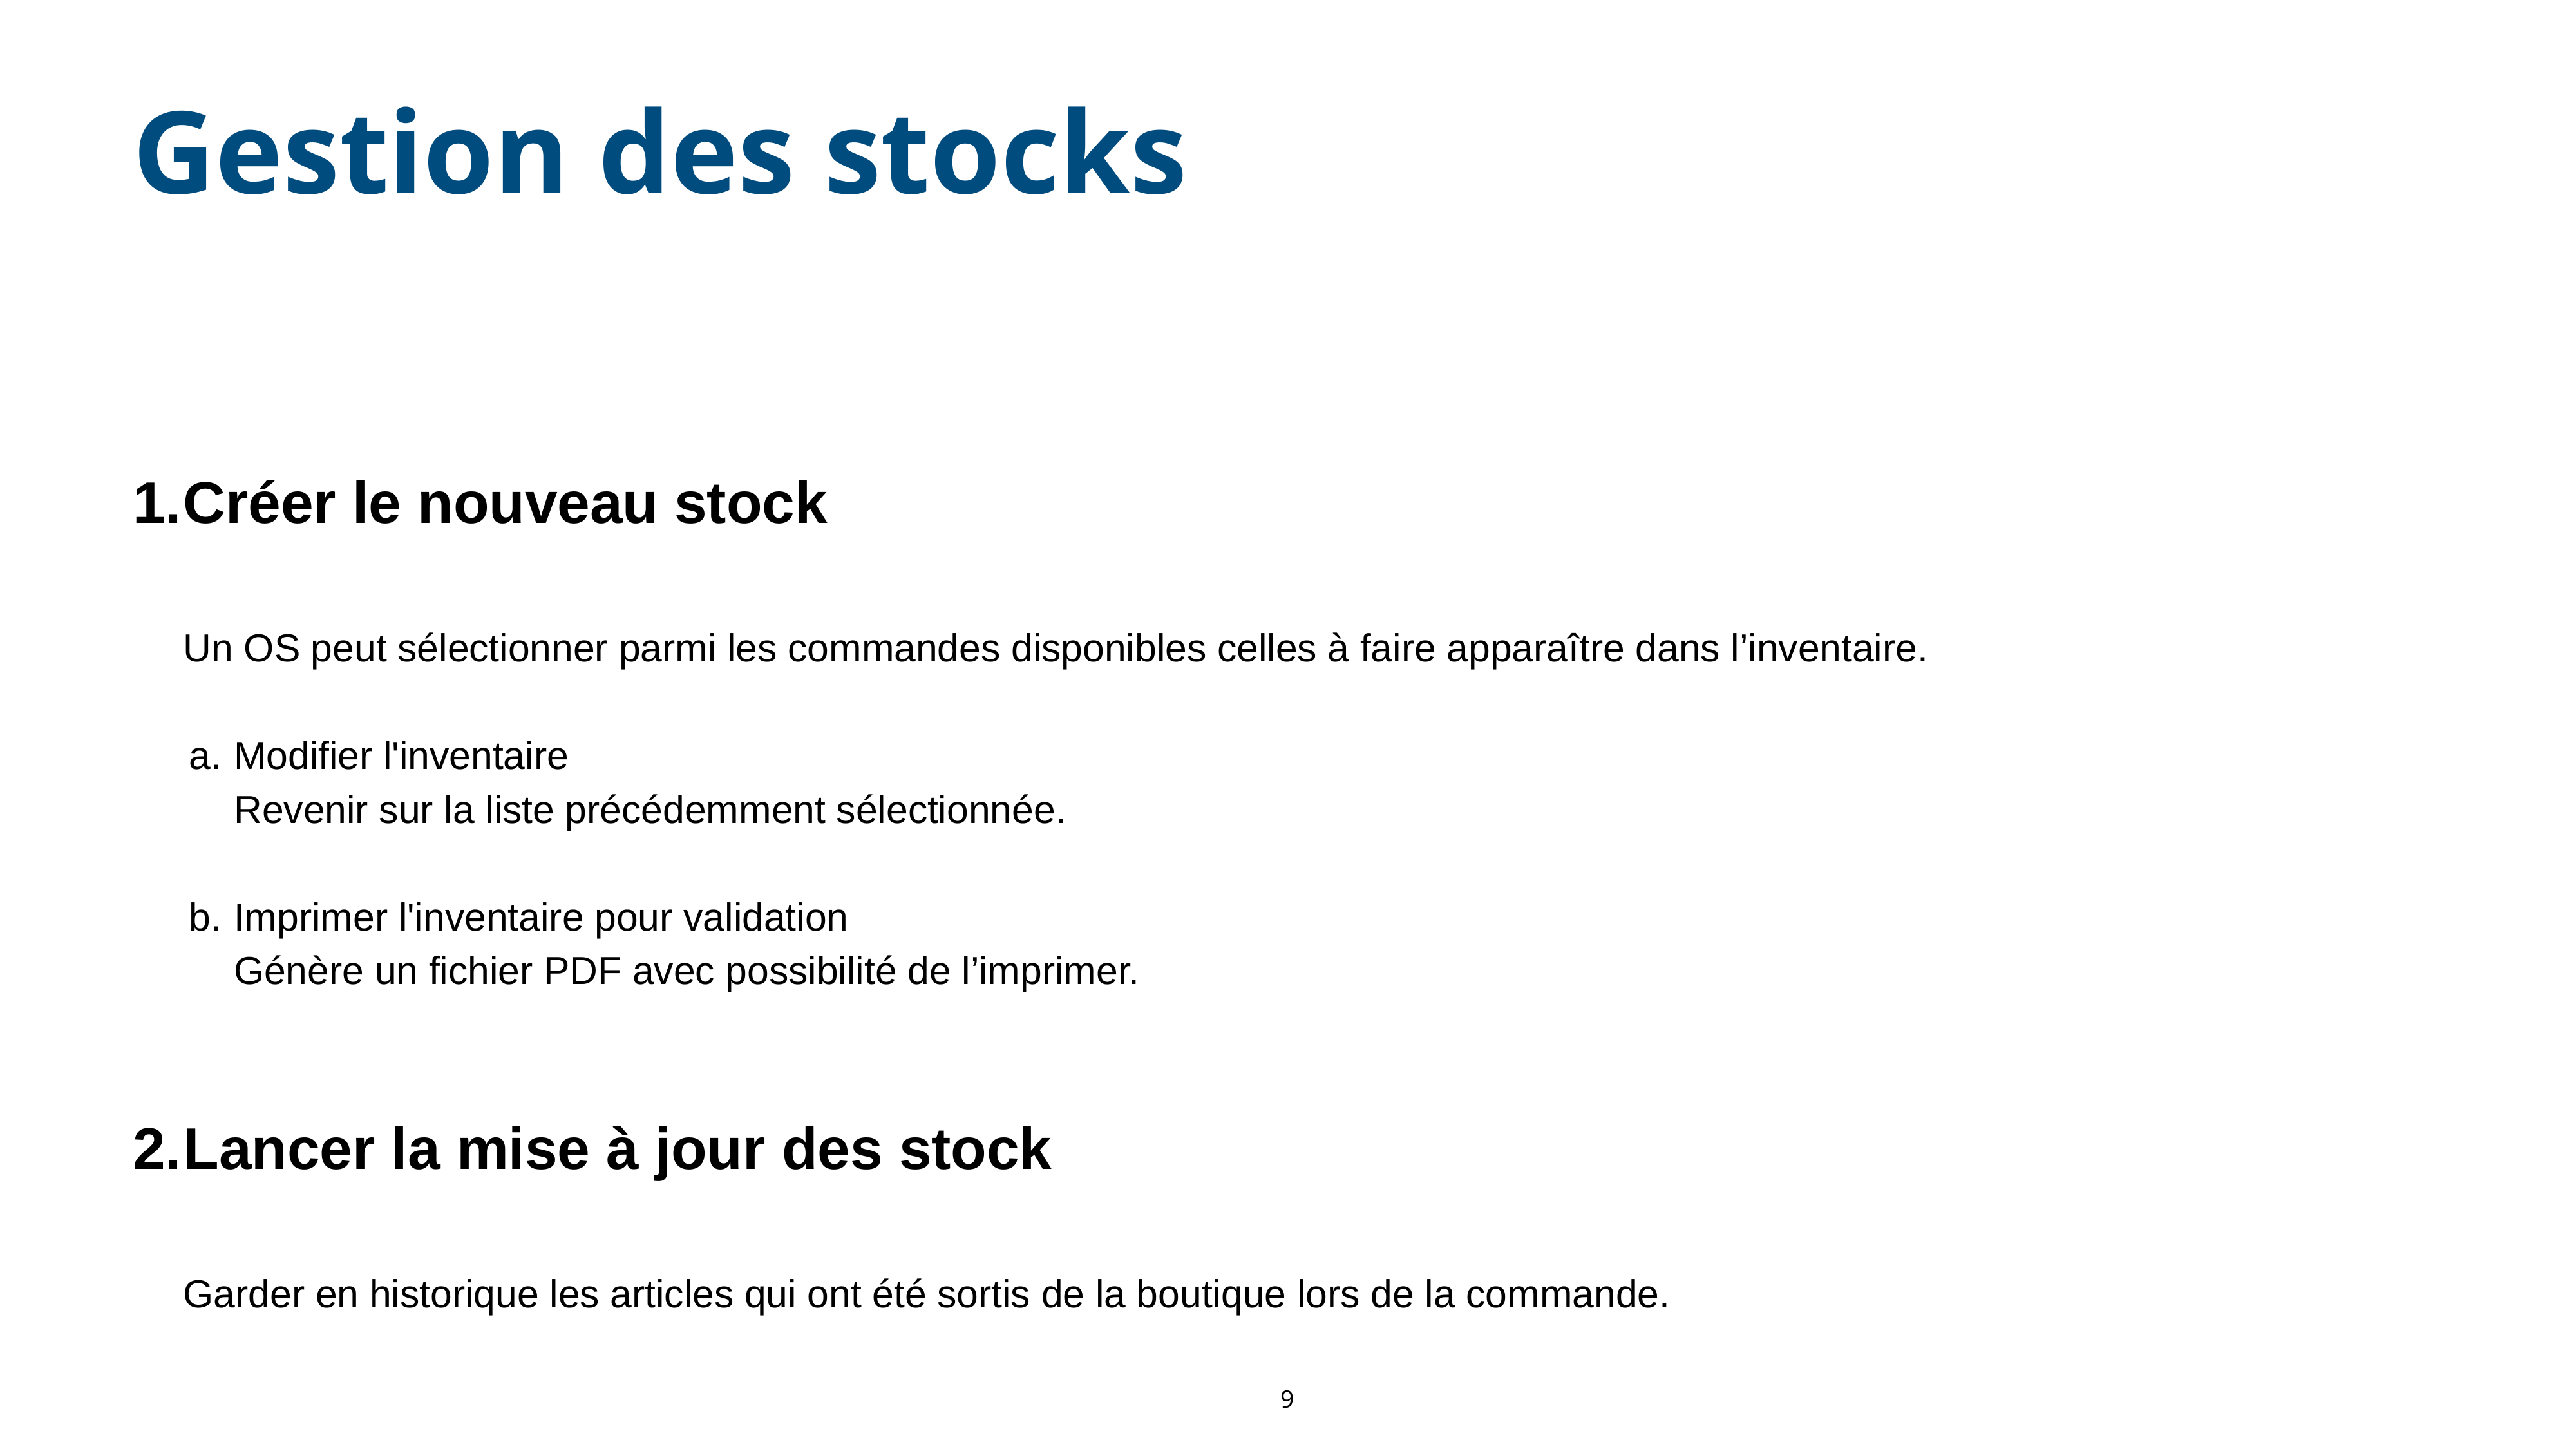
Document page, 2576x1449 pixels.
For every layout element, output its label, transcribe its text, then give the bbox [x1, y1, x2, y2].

list Créer le nouveau stock Un OS peut sélectionner parmi les commandes disponibles celles à faire apparaître dans l’inventaire. Modifier l'inventaire Revenir sur la liste précédemment sélectionnée. Imprimer l'inventaire pour validation Génère un fichier PDF avec possibilité de l’imprimer. Lancer la mise à jour des stock Garder en historique les articles qui ont été sortis de la boutique lors de la commande. [127, 448, 2449, 1321]
title Gestion des stocks [127, 100, 2449, 252]
slide_number ‹#› [1267, 571, 1307, 1423]
